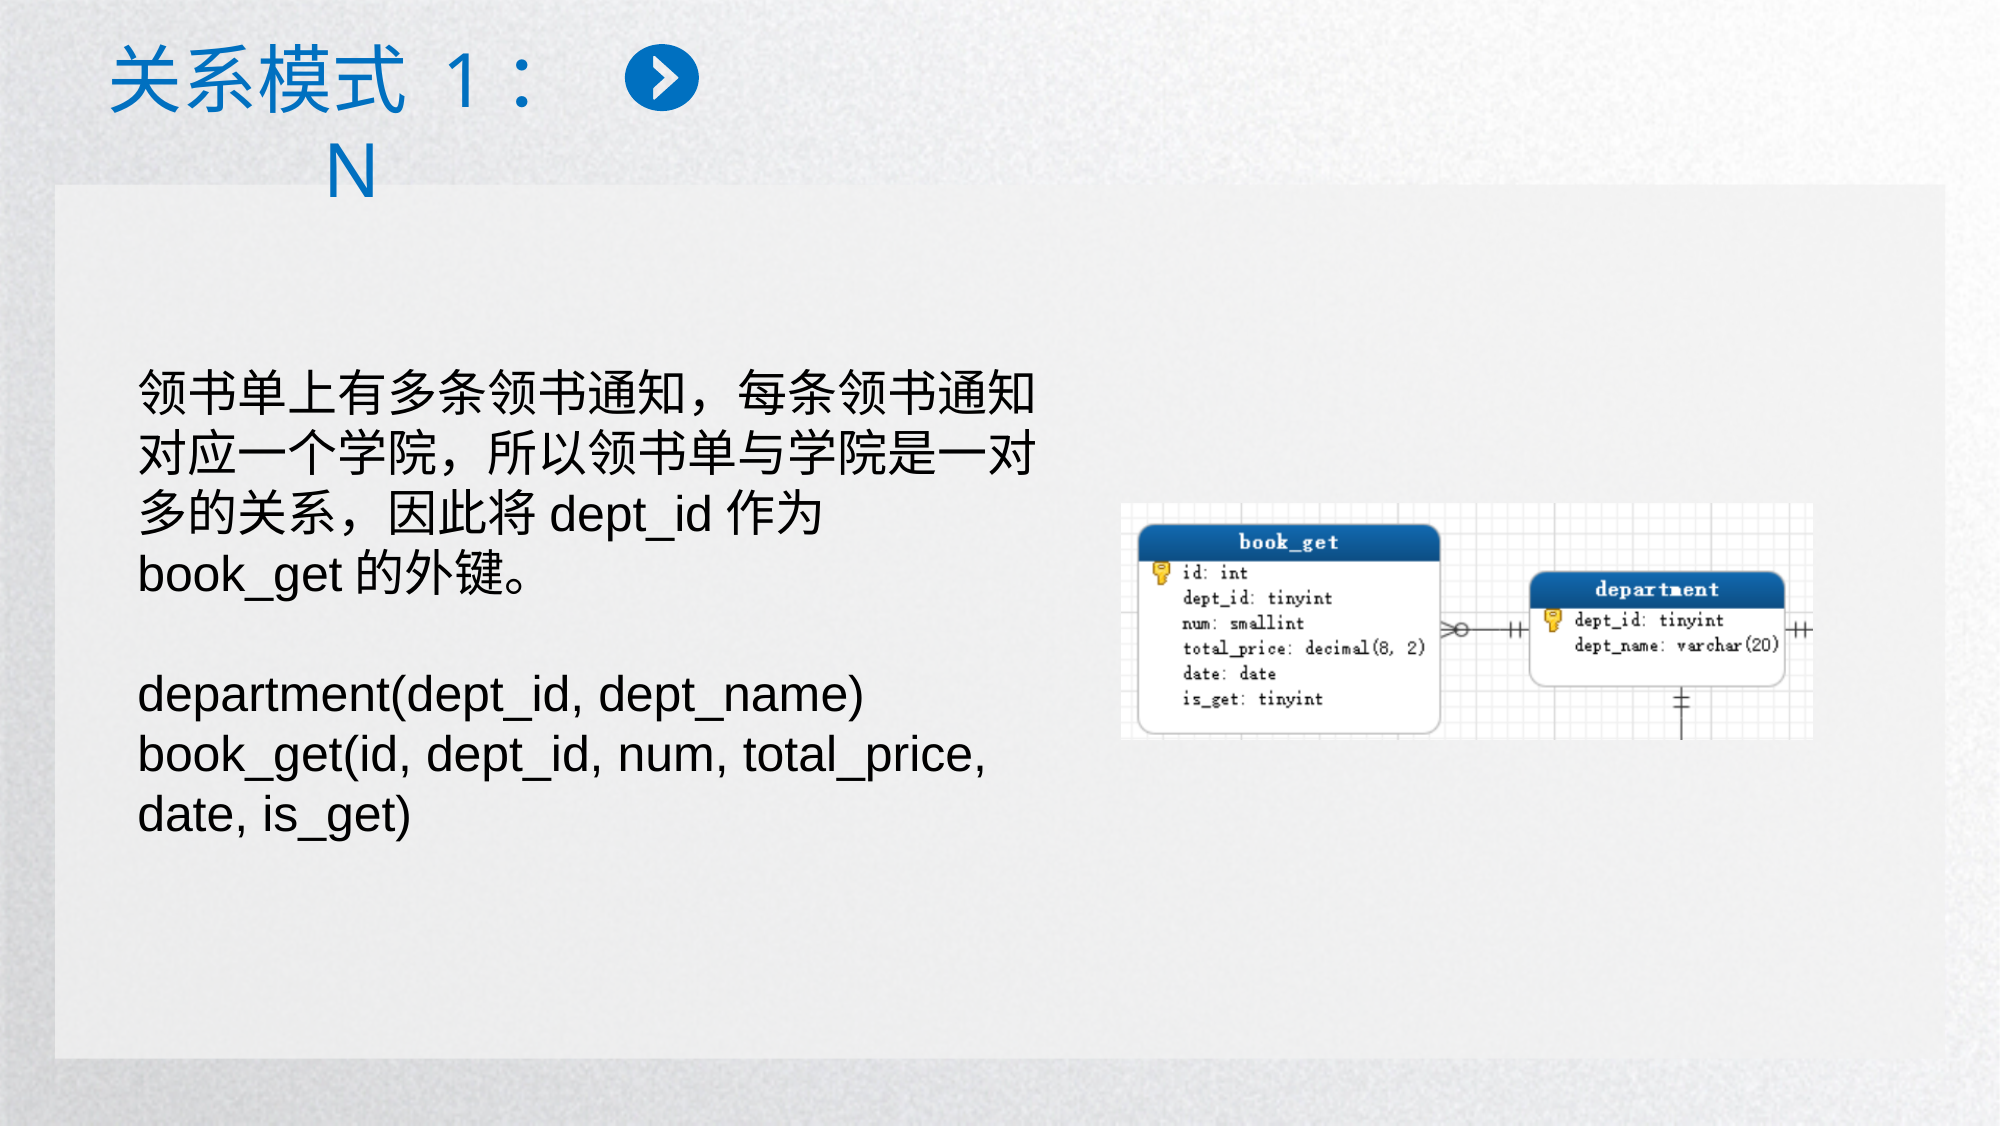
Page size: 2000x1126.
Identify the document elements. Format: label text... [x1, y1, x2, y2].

text_box [55, 184, 1946, 1059]
text_box 领书单上有多条领书通知，每条领书通知对应一个学院，所以领书单与学院是一对多的关系，因此将dept_id作为book_get的外键。 department(dept_id, dept_name) book_get(id, dept_id, num, total_price, date, is_get) [122, 354, 1053, 850]
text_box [66, 24, 700, 131]
picture [0, 0, 2000, 1126]
